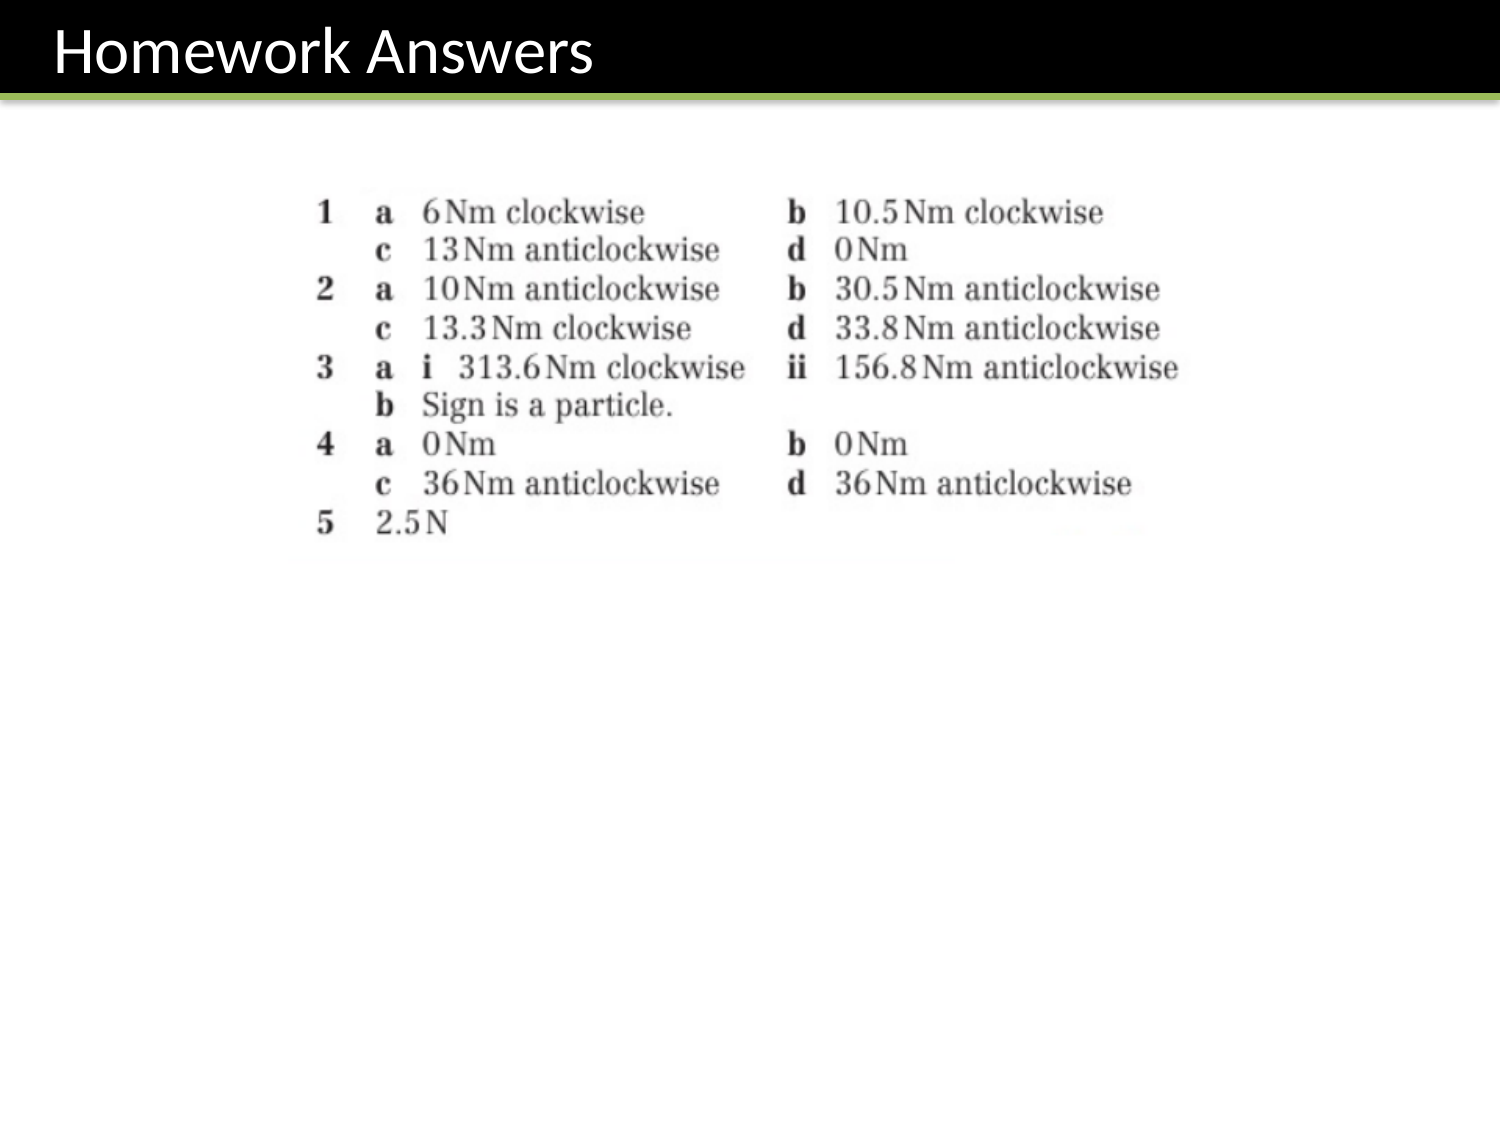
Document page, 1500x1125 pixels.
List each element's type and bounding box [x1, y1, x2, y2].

picture [287, 172, 1212, 580]
text_box [0, 0, 1500, 97]
